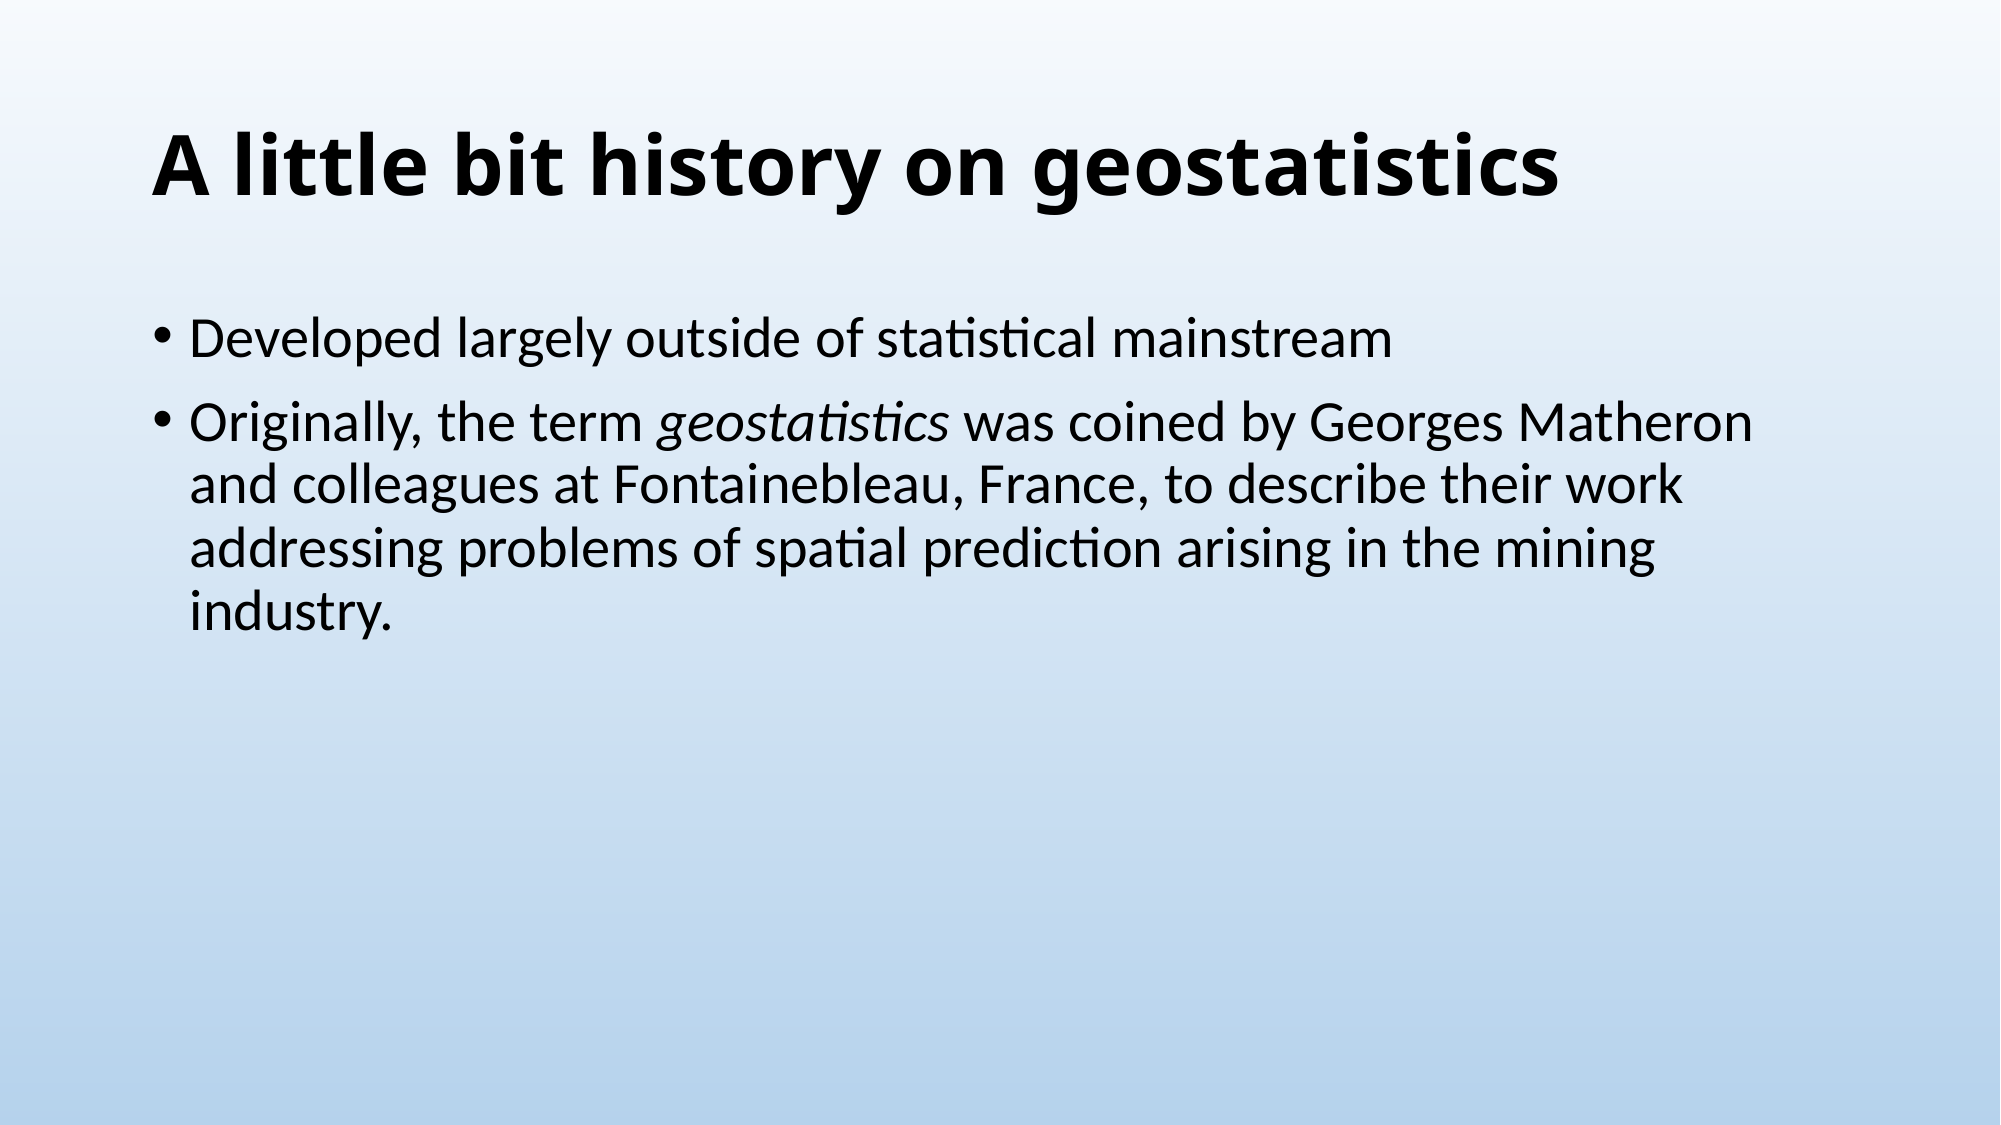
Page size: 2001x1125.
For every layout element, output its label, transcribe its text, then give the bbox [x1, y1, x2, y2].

list Developed largely outside of statistical mainstream Originally, the term geostatistics was coined by Georges Matheron and colleagues at Fontainebleau, France, to describe their work addressing problems of spatial prediction arising in the mining industry. [137, 299, 1863, 1014]
title A little bit history on geostatistics [137, 59, 1863, 278]
